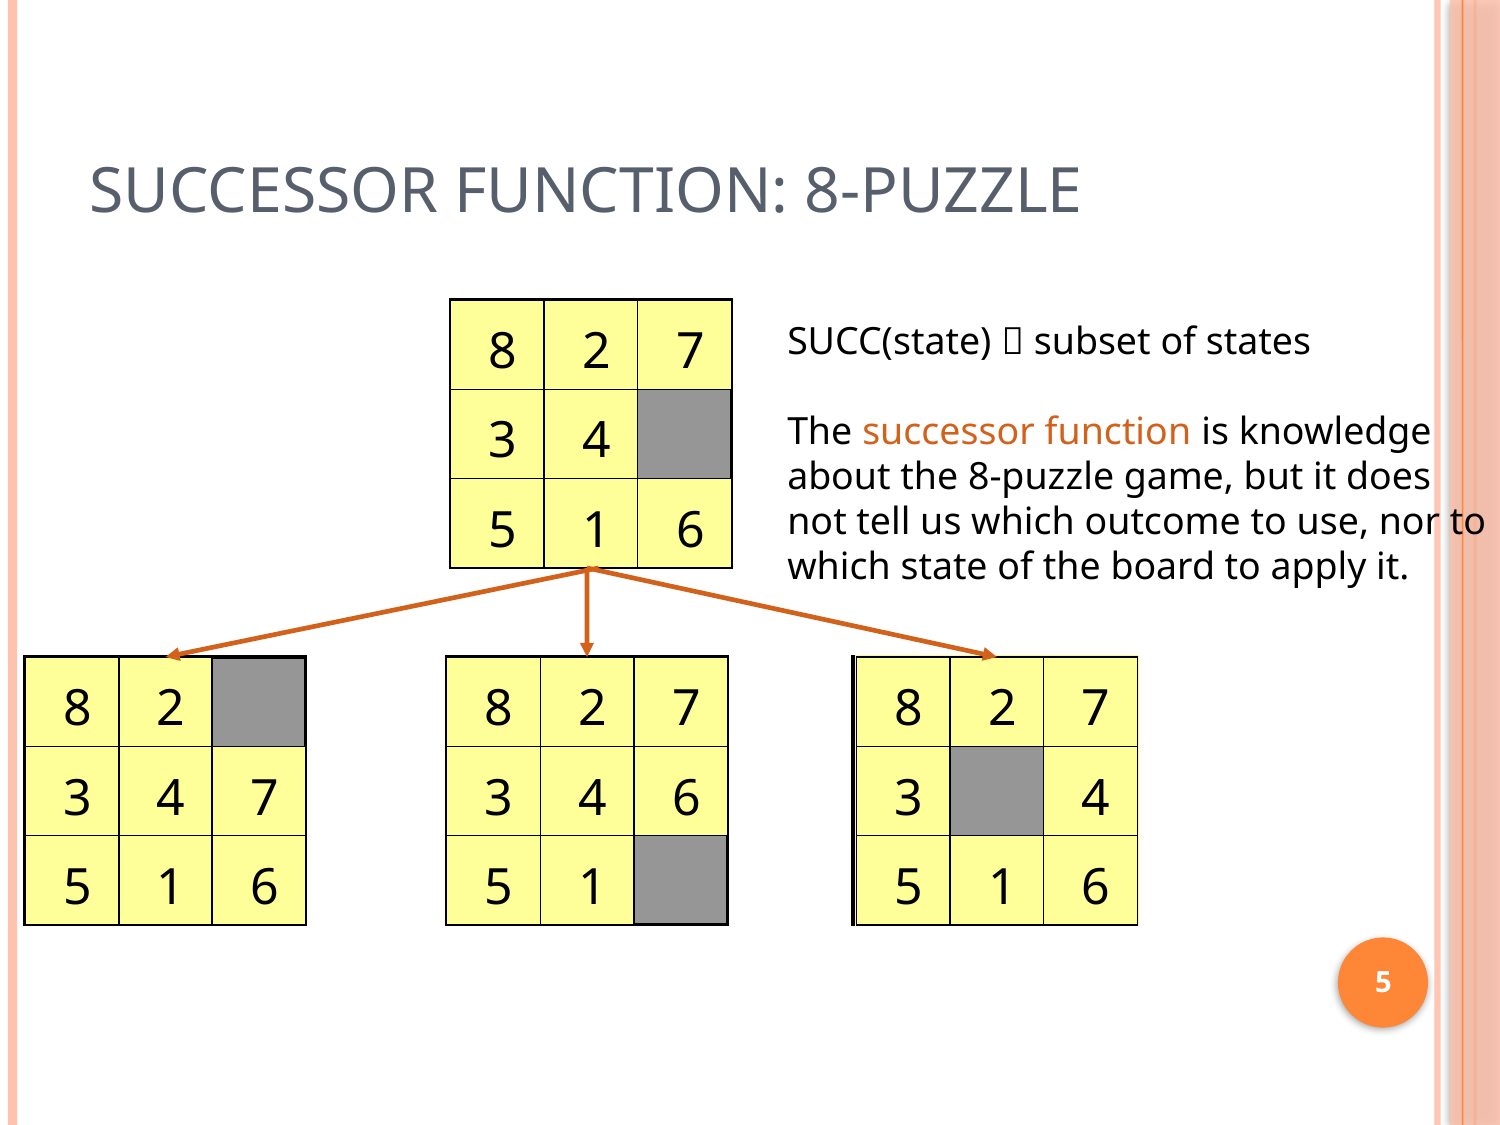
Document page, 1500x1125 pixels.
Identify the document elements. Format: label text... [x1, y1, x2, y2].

text_box 4 [142, 757, 201, 833]
text_box 6 [661, 489, 720, 565]
text_box [450, 299, 544, 389]
text_box [586, 567, 997, 661]
text_box 5 [48, 846, 107, 922]
text_box [212, 746, 306, 835]
text_box 5 [470, 846, 529, 922]
text_box 5 [473, 489, 533, 565]
text_box [450, 478, 544, 568]
text_box [446, 835, 540, 925]
text_box [544, 478, 637, 568]
text_box 2 [563, 668, 623, 743]
text_box [24, 657, 118, 746]
text_box [637, 478, 732, 568]
text_box [544, 299, 637, 389]
title Successor Function: 8-Puzzle [75, 45, 1300, 233]
text_box [950, 835, 1043, 925]
text_box [856, 835, 950, 925]
text_box 8 [879, 668, 939, 743]
text_box 1 [563, 846, 623, 922]
slide_number 5 [1333, 940, 1434, 1026]
text_box [212, 835, 306, 925]
text_box 8 [473, 311, 533, 386]
text_box [1043, 657, 1138, 747]
text_box 8 [470, 668, 529, 743]
text_box [950, 657, 1043, 747]
text_box 1 [973, 846, 1032, 922]
text_box [951, 747, 1043, 835]
text_box 8 [48, 668, 107, 743]
text_box 1 [567, 489, 626, 565]
text_box [540, 746, 633, 835]
text_box 7 [235, 757, 294, 833]
text_box [446, 746, 540, 835]
text_box [540, 657, 633, 746]
text_box 3 [473, 400, 533, 476]
text_box [856, 657, 950, 746]
text_box 7 [1067, 668, 1126, 743]
text_box 2 [973, 668, 1032, 743]
text_box [1043, 835, 1138, 925]
text_box SUCC(state)  subset of states The successor function is knowledge about the 8-puzzle game, but it does not tell us which outcome to use, nor to which state of the board to apply it. [772, 310, 1500, 595]
text_box 7 [661, 311, 720, 386]
text_box 5 [879, 846, 939, 922]
text_box 6 [1067, 846, 1126, 922]
text_box [544, 389, 638, 478]
text_box 2 [567, 311, 626, 386]
text_box [24, 835, 118, 925]
text_box [450, 389, 544, 478]
text_box 1 [142, 846, 201, 922]
text_box [637, 299, 732, 390]
text_box 4 [567, 400, 626, 476]
text_box [446, 657, 540, 746]
text_box [24, 746, 118, 835]
text_box 6 [657, 757, 716, 833]
text_box [1043, 747, 1138, 835]
text_box [118, 746, 212, 835]
text_box [638, 390, 732, 478]
text_box [580, 569, 594, 657]
text_box [856, 746, 951, 835]
text_box 6 [235, 846, 294, 922]
text_box 7 [657, 668, 716, 743]
text_box 3 [48, 757, 107, 833]
text_box 3 [879, 757, 939, 833]
text_box [634, 836, 728, 925]
text_box [179, 656, 306, 746]
text_box [633, 657, 728, 746]
text_box 4 [1067, 757, 1126, 833]
text_box [633, 746, 728, 836]
text_box 4 [563, 757, 623, 833]
text_box [540, 835, 634, 925]
text_box [118, 835, 212, 925]
text_box 3 [470, 757, 529, 833]
text_box [165, 570, 586, 661]
text_box 2 [142, 668, 201, 743]
text_box [118, 657, 213, 746]
